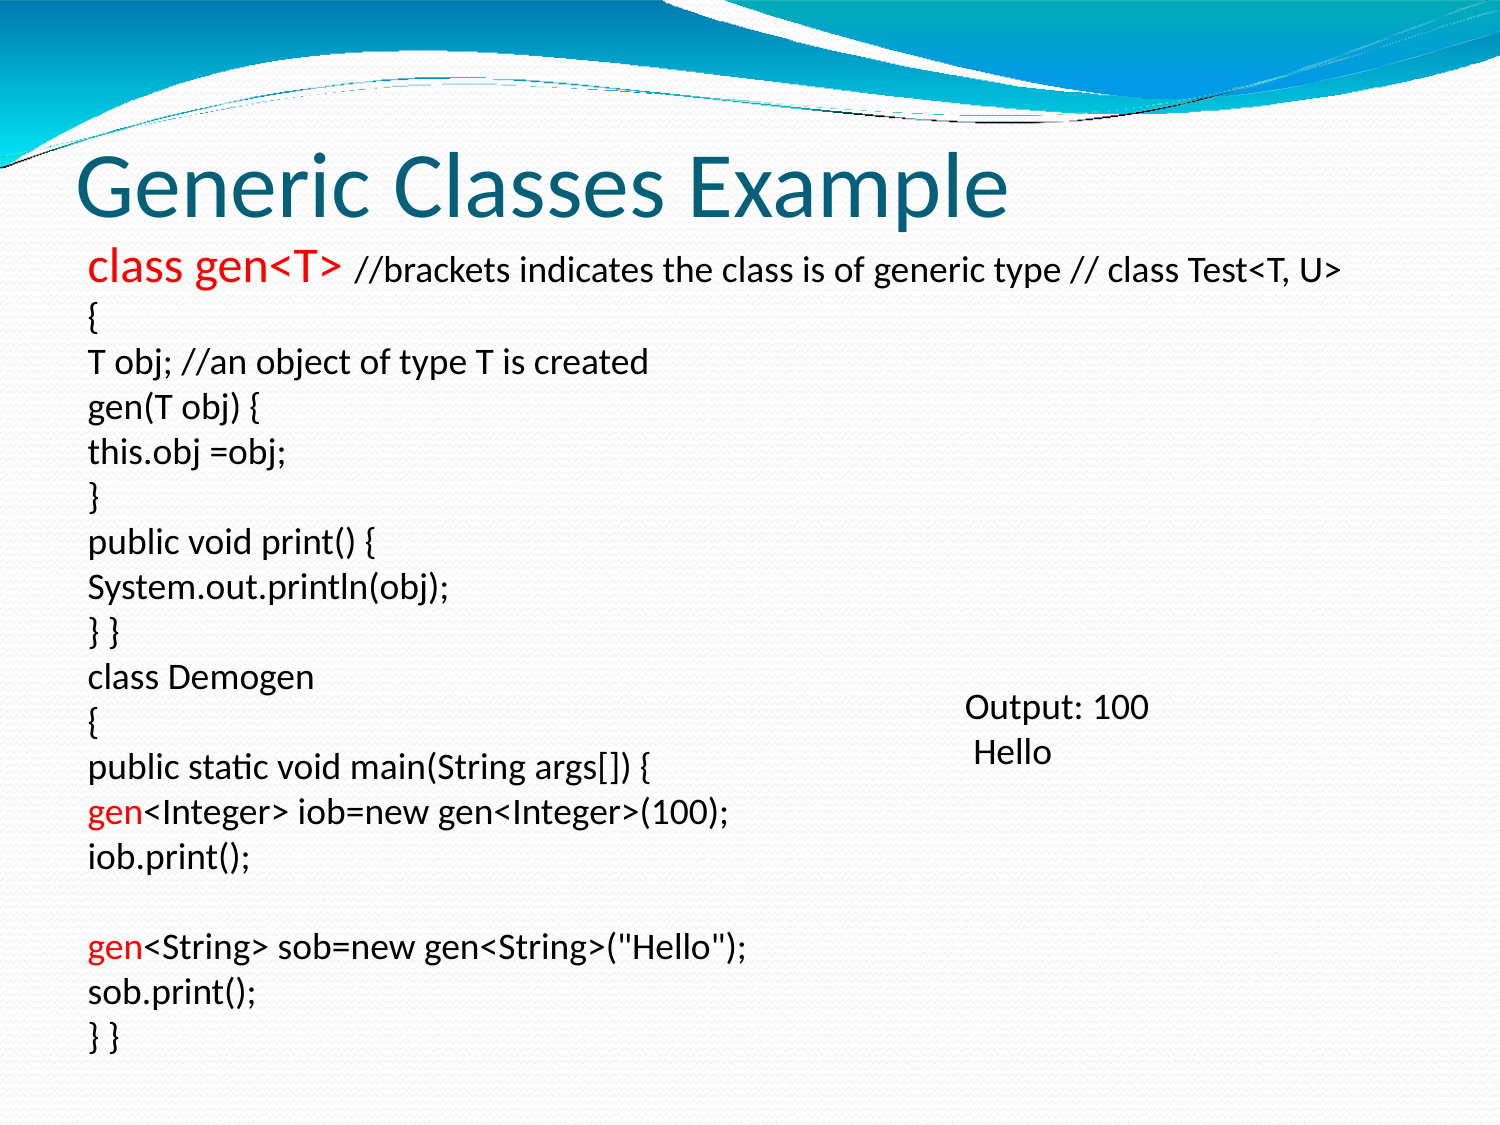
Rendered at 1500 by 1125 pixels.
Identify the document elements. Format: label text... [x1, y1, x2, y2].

text_box class gen<T> //brackets indicates the class is of generic type // class Test<T, U> { T obj; //an object of type T is created gen(T obj) { this.obj =obj; } public void print() { System.out.println(obj); } } class Demogen { public static void main(String args[]) { gen<Integer> iob=new gen<Integer>(100); iob.print(); gen<String> sob=new gen<String>("Hello"); sob.print(); } } [72, 224, 1463, 1065]
picture [0, 0, 1500, 1125]
picture [1233, 87, 1243, 91]
title Generic Classes Example [72, 121, 1428, 224]
text_box Output: 100 Hello [950, 674, 1363, 780]
